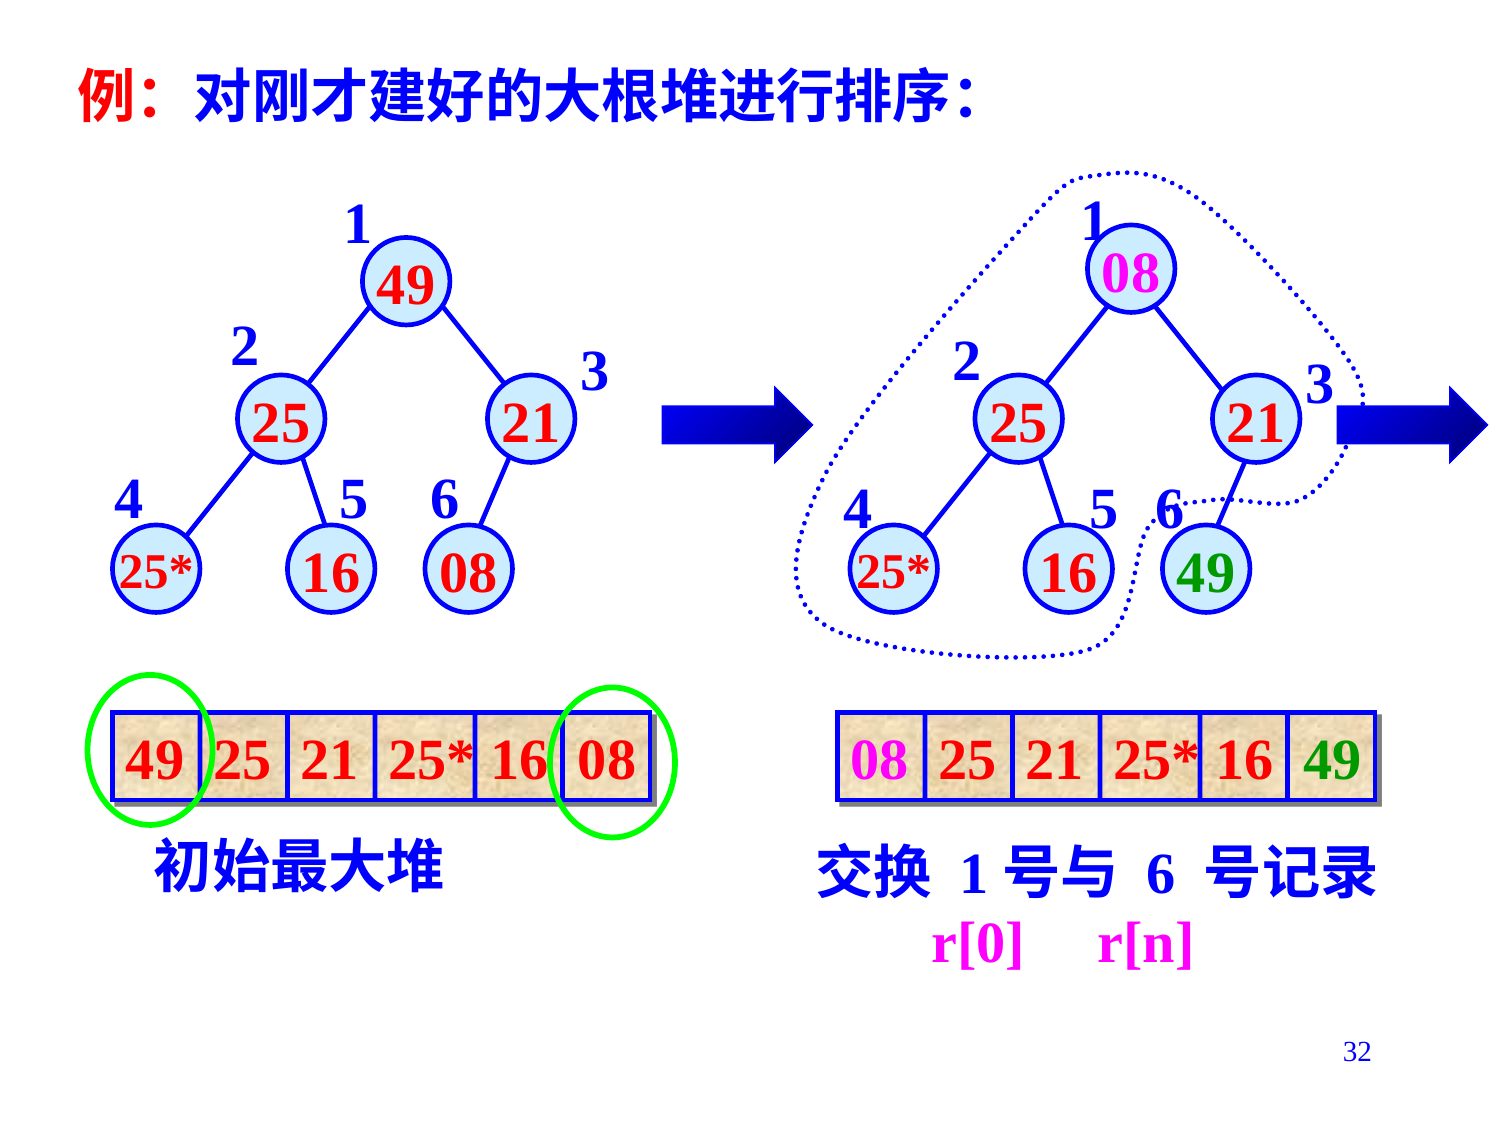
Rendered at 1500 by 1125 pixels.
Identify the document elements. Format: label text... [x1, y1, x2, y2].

text_box 交换 1号与 6 号记录 r[0] r[n] [800, 827, 1394, 982]
text_box [1379, 387, 1488, 463]
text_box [780, 168, 1376, 667]
slide_number 32 [1074, 1024, 1388, 1101]
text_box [837, 712, 1376, 801]
text_box [662, 387, 775, 463]
title 例：对刚才建好的大根堆进行排序： [62, 50, 1338, 138]
text_box [654, 706, 676, 819]
text_box [87, 716, 94, 784]
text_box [99, 177, 651, 907]
